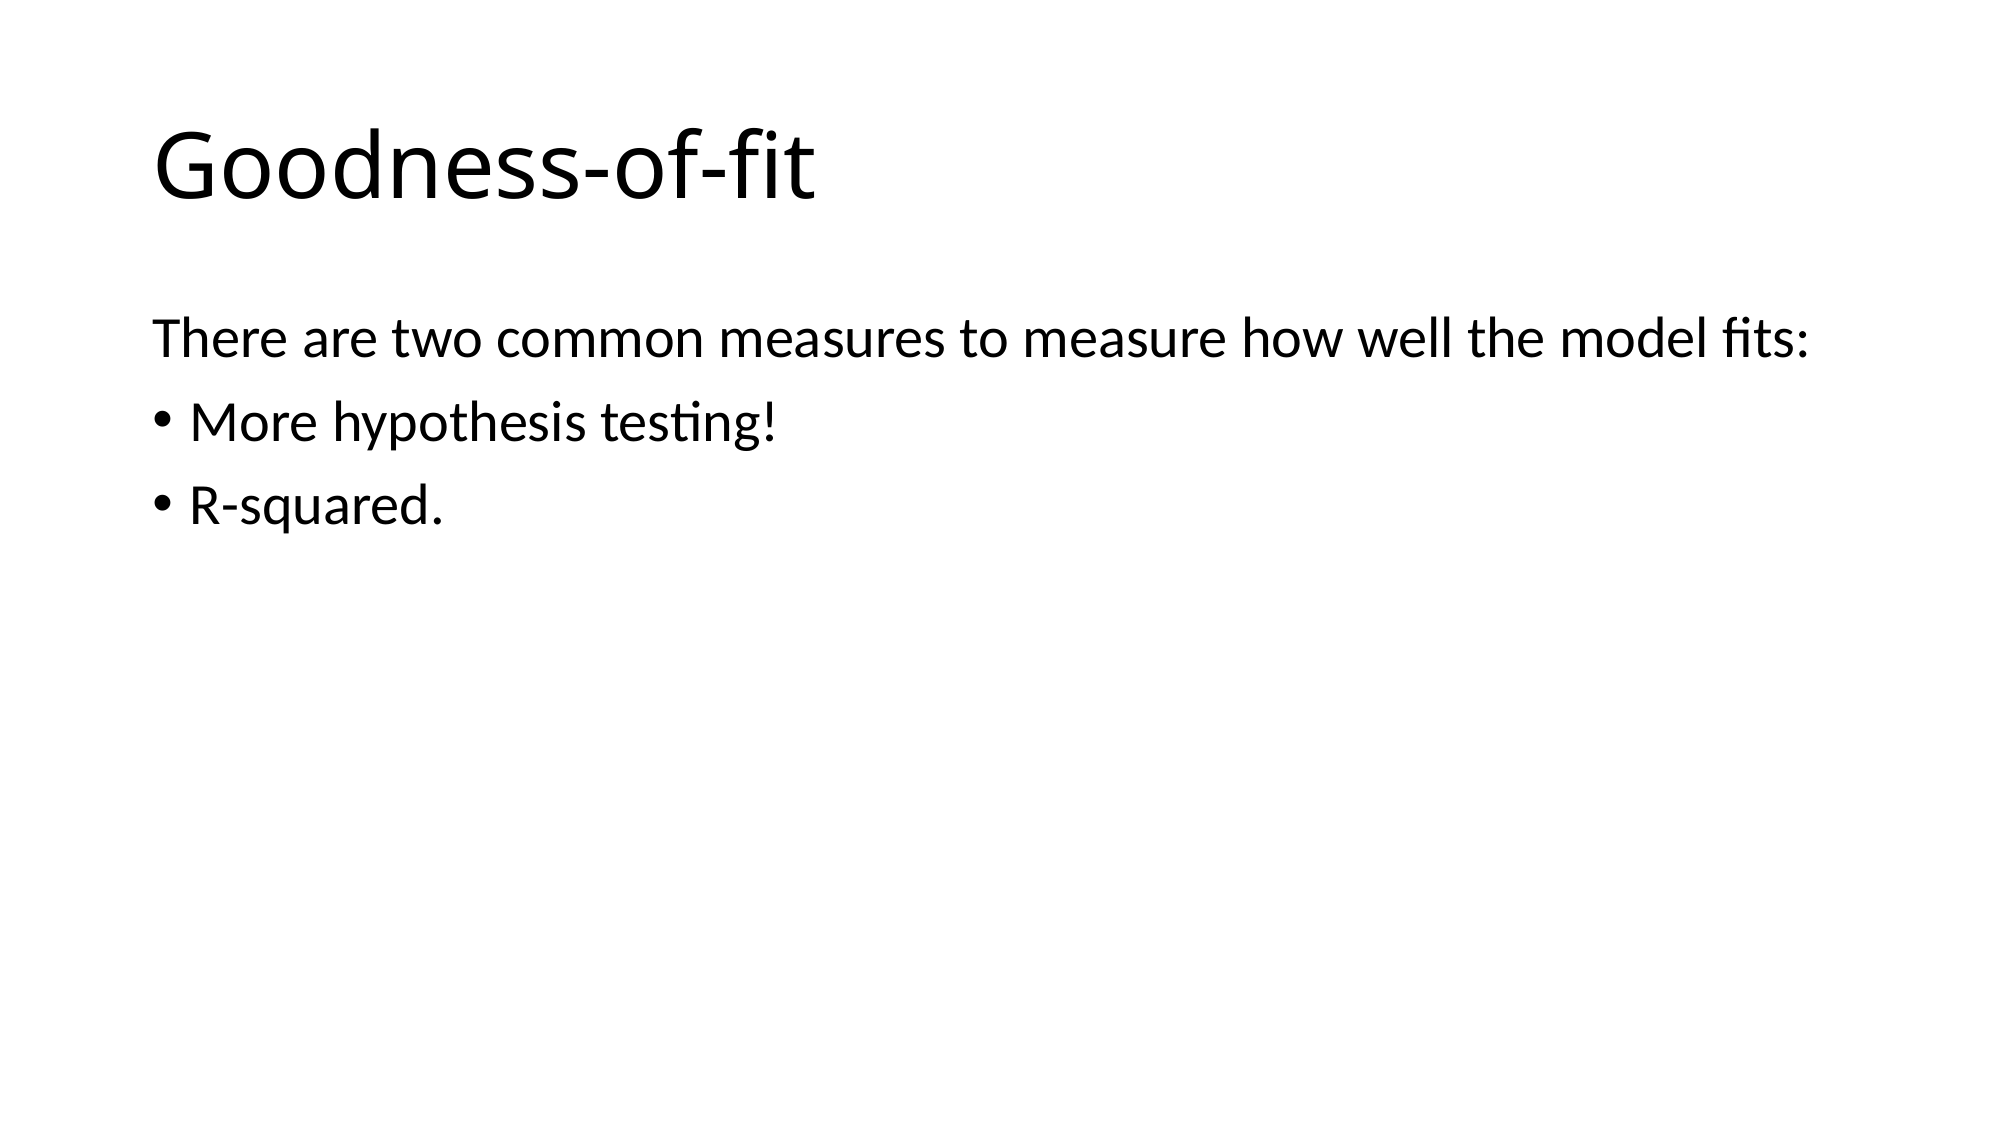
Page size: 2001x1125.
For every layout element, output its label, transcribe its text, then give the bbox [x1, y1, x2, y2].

list There are two common measures to measure how well the model fits: More hypothesis testing! R-squared. [137, 299, 1863, 1014]
title Goodness-of-fit [137, 59, 1863, 278]
